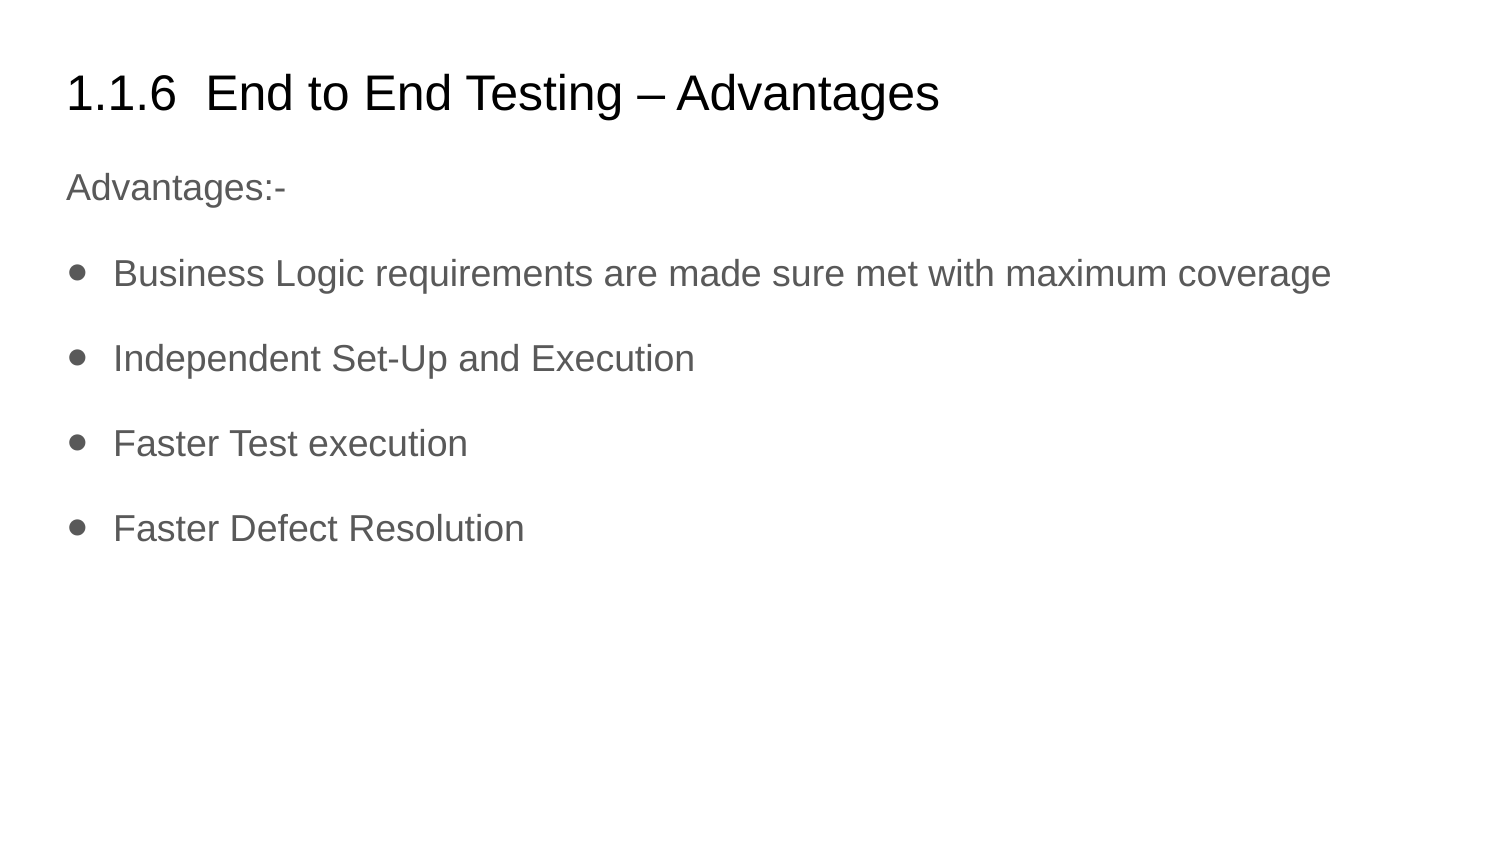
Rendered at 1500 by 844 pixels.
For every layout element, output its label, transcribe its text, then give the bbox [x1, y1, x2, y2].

title 1.1.6 End to End Testing – Advantages [51, 45, 1449, 140]
list Advantages:- Business Logic requirements are made sure met with maximum coverage Independent Set-Up and Execution Faster Test execution Faster Defect Resolution [51, 141, 1449, 703]
